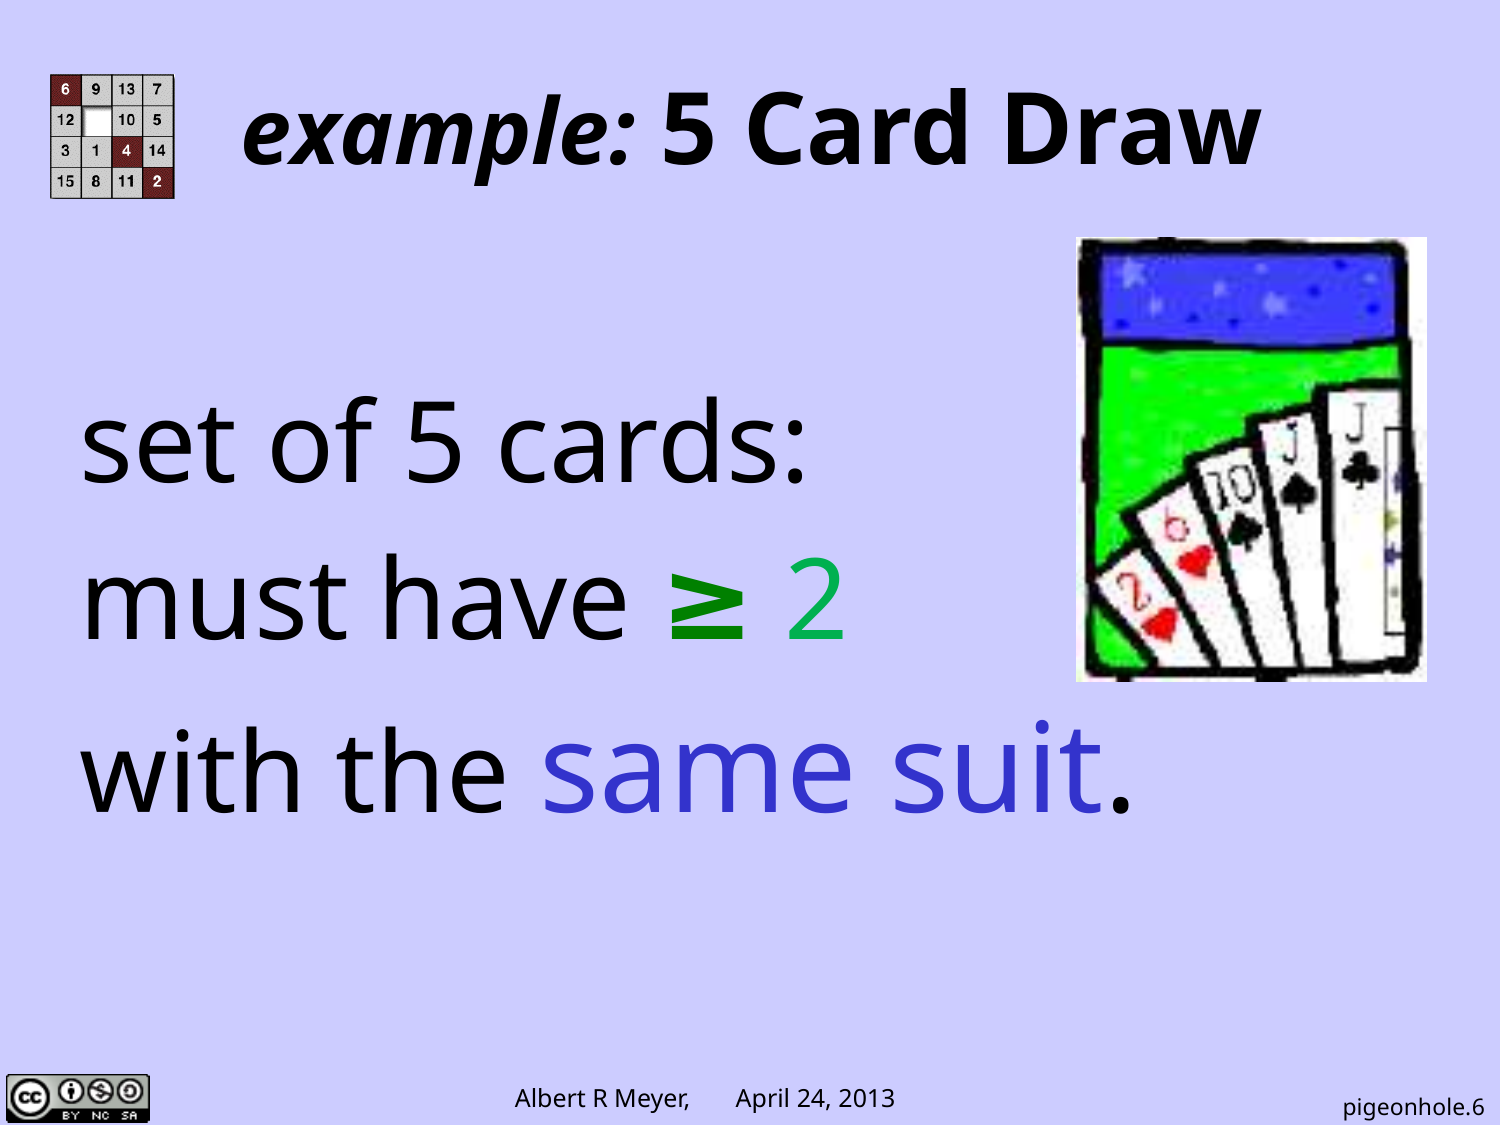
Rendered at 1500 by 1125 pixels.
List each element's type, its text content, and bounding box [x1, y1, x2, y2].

title example: 5 Card Draw [224, 24, 1363, 226]
list set of 5 cards: must have ≥ 2 with the same suit. [64, 362, 1251, 913]
picture [50, 74, 175, 199]
slide_number pigeonhole.6 [1062, 1084, 1500, 1125]
picture [6, 1074, 150, 1123]
picture [1075, 237, 1427, 683]
